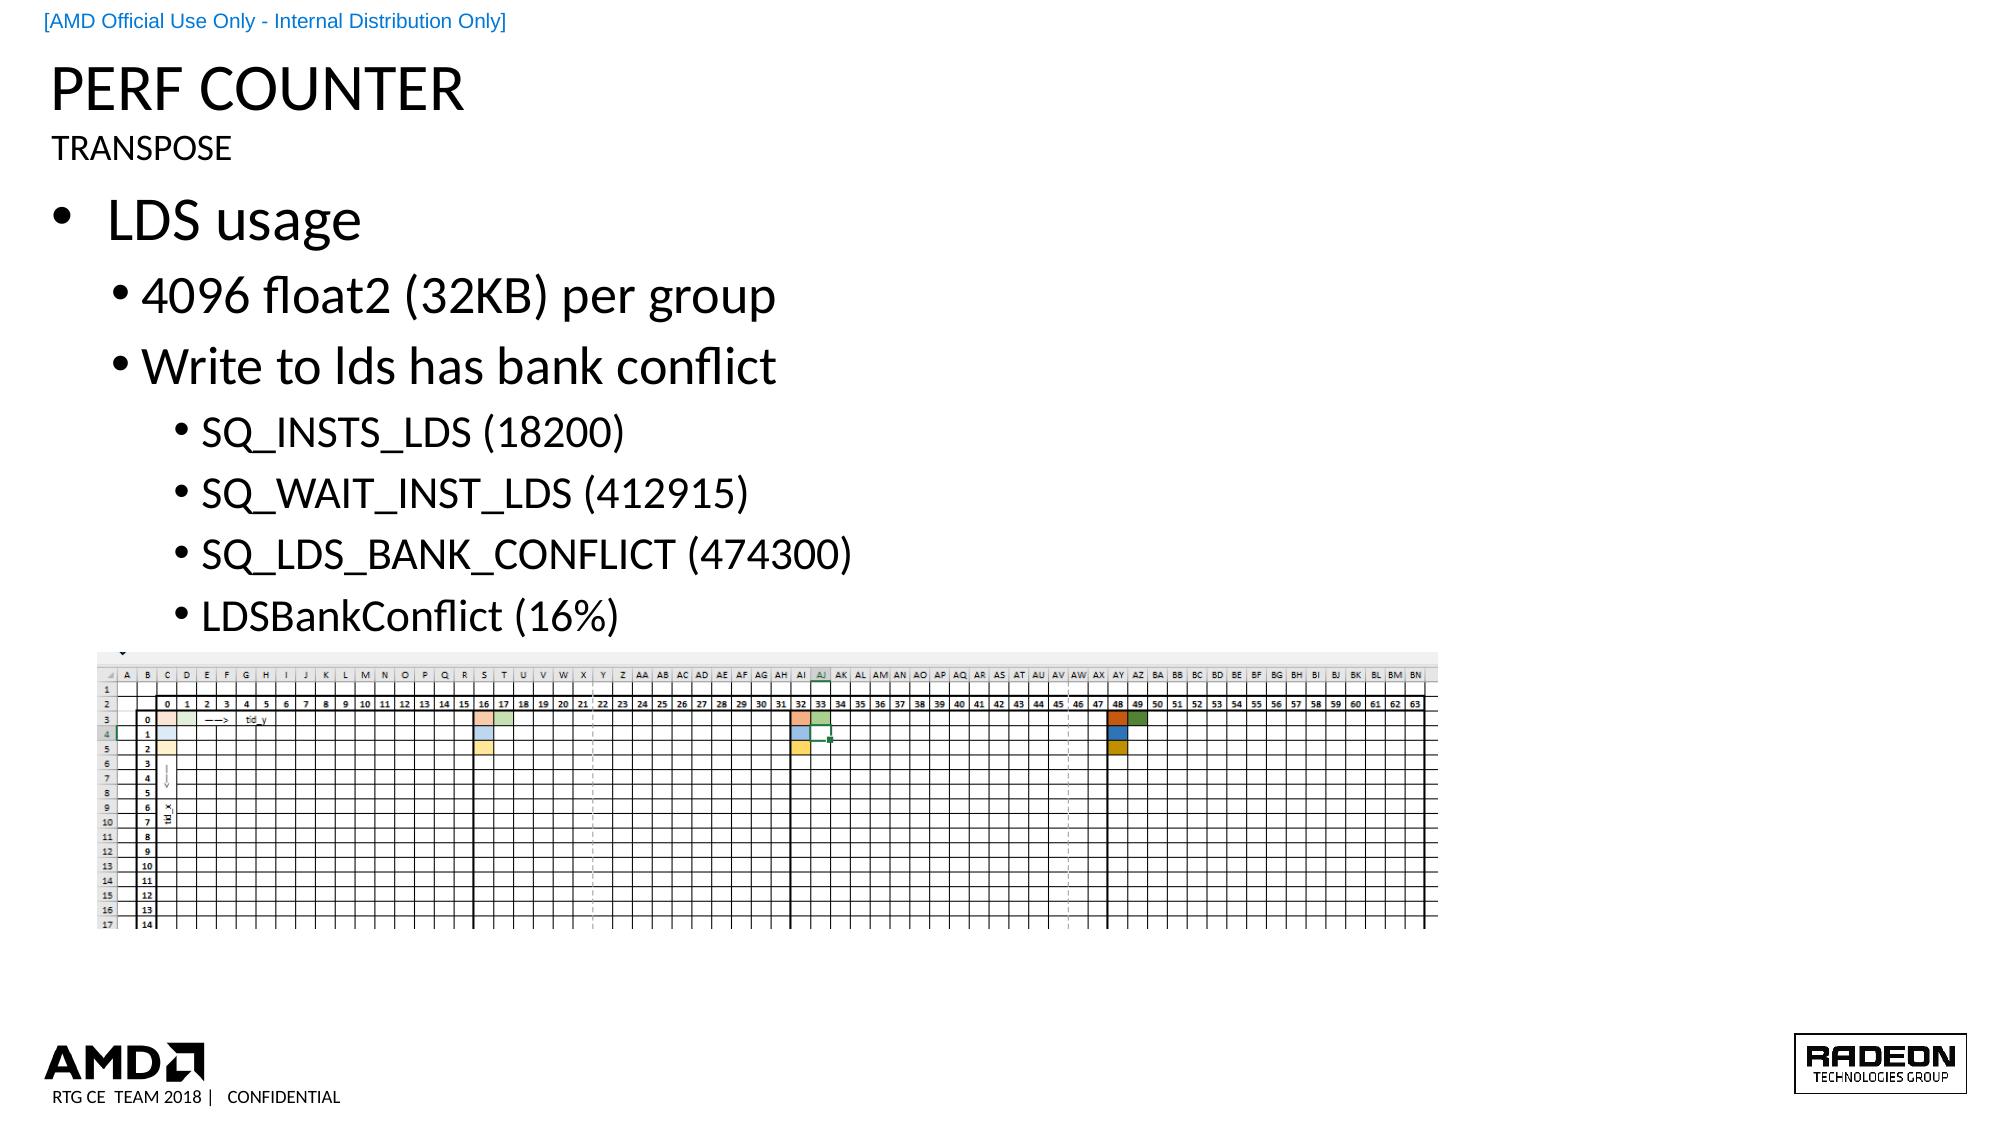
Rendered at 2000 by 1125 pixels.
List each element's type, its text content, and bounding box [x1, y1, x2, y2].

picture [97, 652, 1438, 929]
list LDS usage 4096 float2 (32KB) per group Write to lds has bank conflict SQ_INSTS_LDS (18200) SQ_WAIT_INST_LDS (412915) SQ_LDS_BANK_CONFLICT (474300) LDSBankConflict (16%) [51, 170, 1912, 981]
list transpose [51, 123, 1957, 171]
picture [1794, 1033, 1967, 1094]
title Perf counter [50, 45, 1956, 124]
